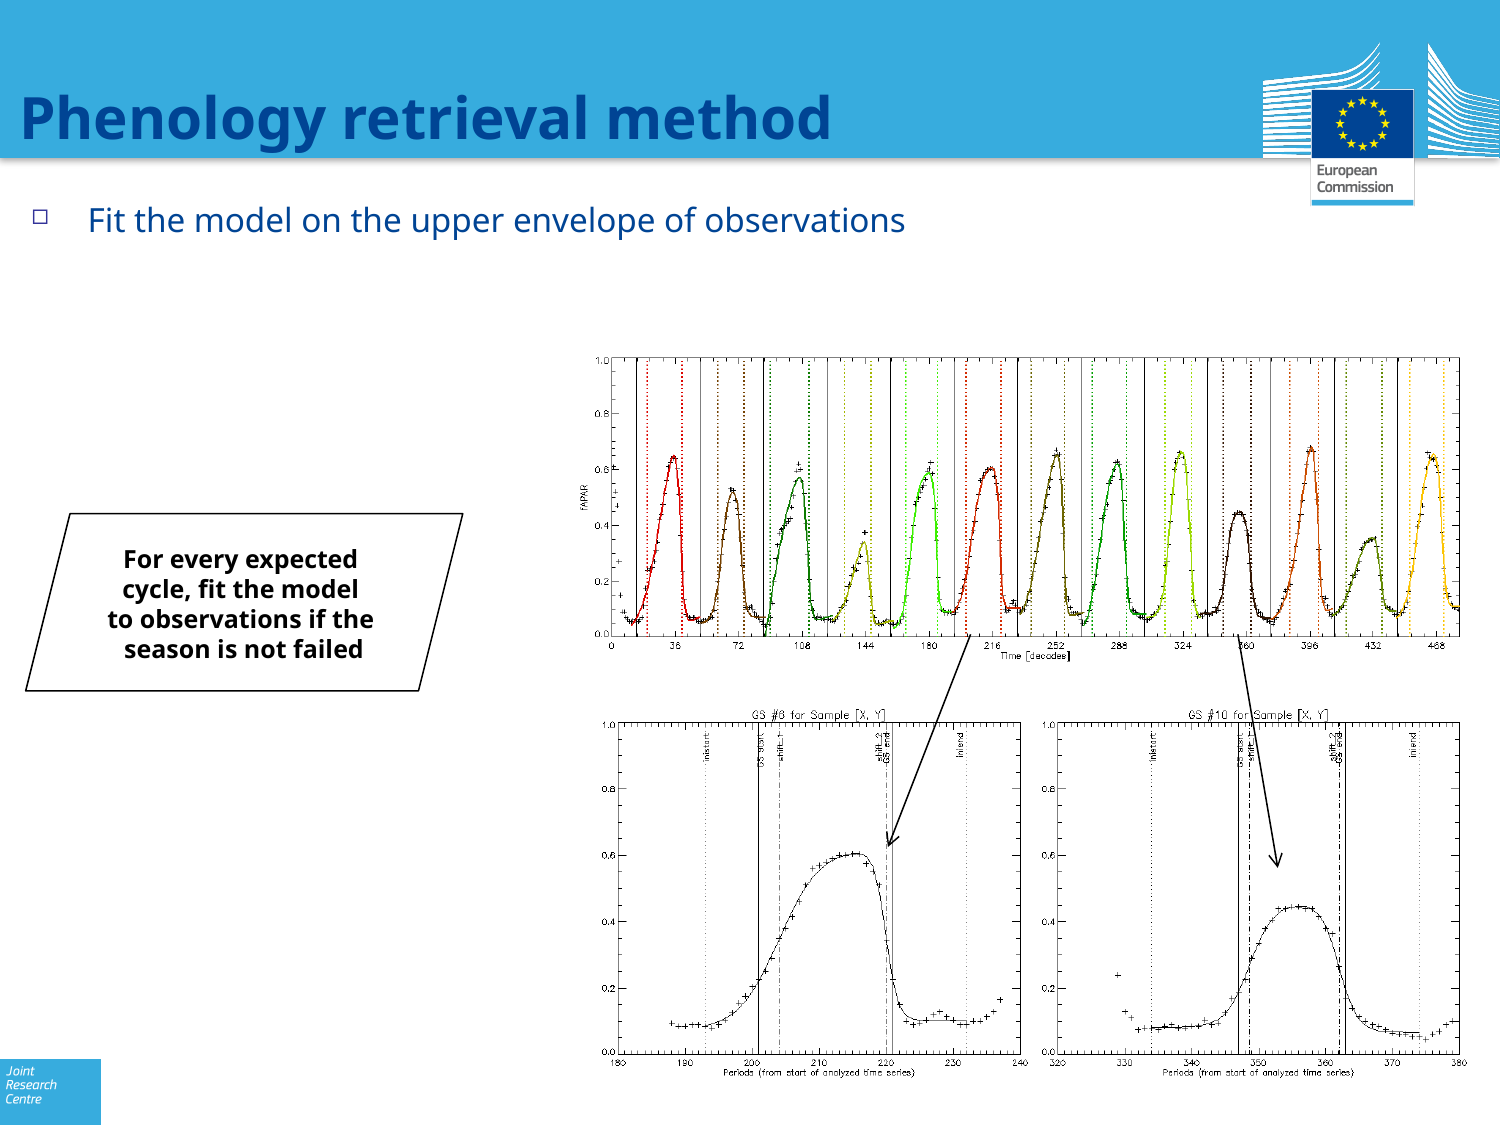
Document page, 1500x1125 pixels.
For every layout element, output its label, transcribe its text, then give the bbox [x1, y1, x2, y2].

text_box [887, 634, 971, 848]
title Phenology retrieval method [19, 81, 1165, 153]
text_box For every expected cycle, fit the model to observations if the season is not failed [25, 513, 463, 691]
picture [556, 326, 1487, 699]
picture [0, 1059, 101, 1125]
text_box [1237, 634, 1279, 869]
picture [597, 708, 1475, 1084]
picture [1263, 42, 1499, 207]
list Fit the model on the upper envelope of observations [31, 189, 1272, 235]
